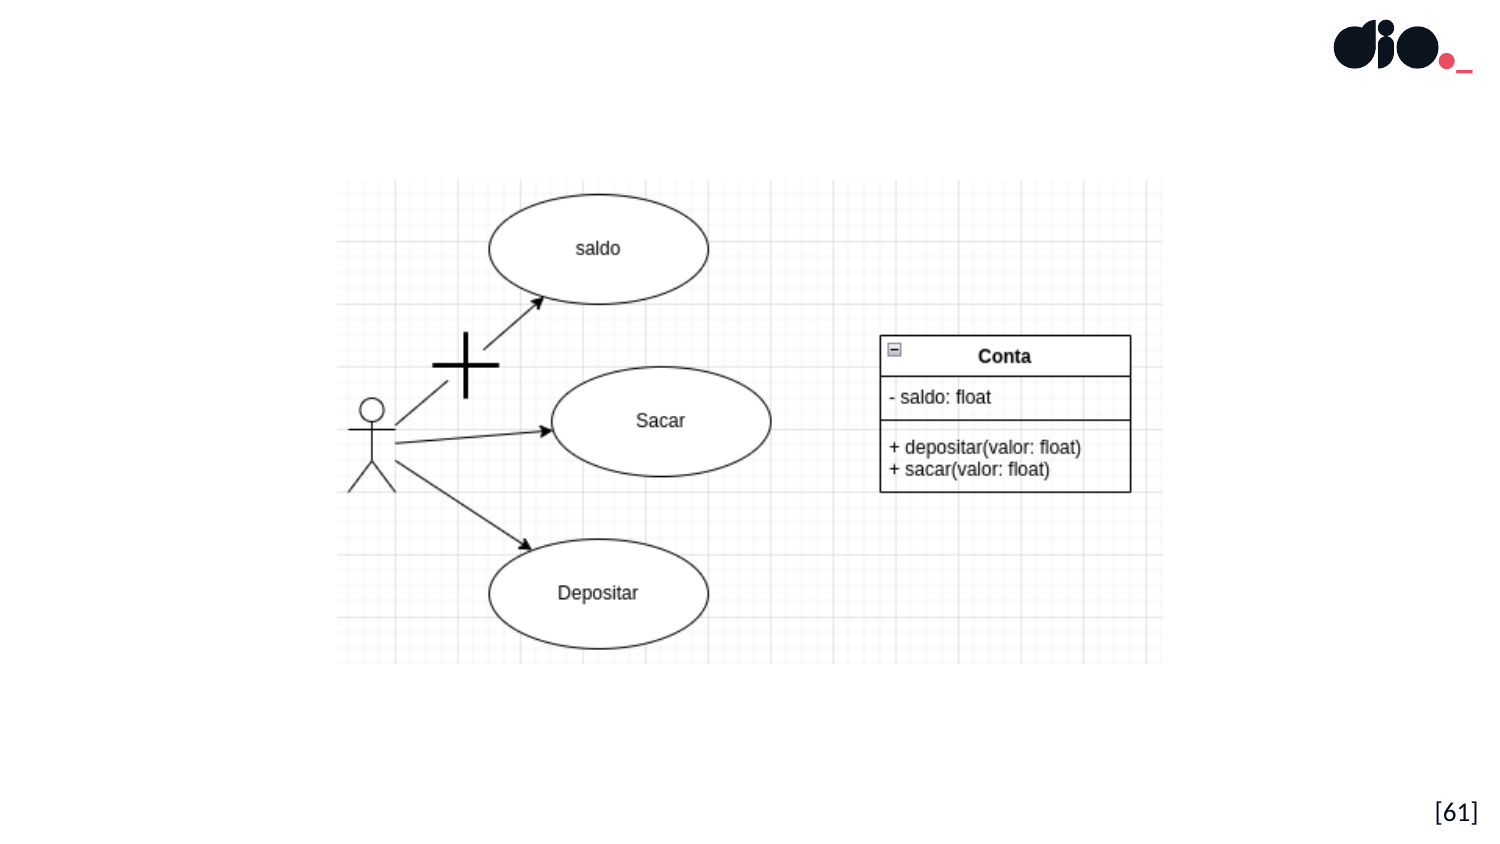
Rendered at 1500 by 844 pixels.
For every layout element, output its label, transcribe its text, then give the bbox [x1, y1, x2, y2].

slide_number [61] [1403, 779, 1494, 844]
picture [337, 180, 1163, 664]
picture [1333, 19, 1473, 74]
